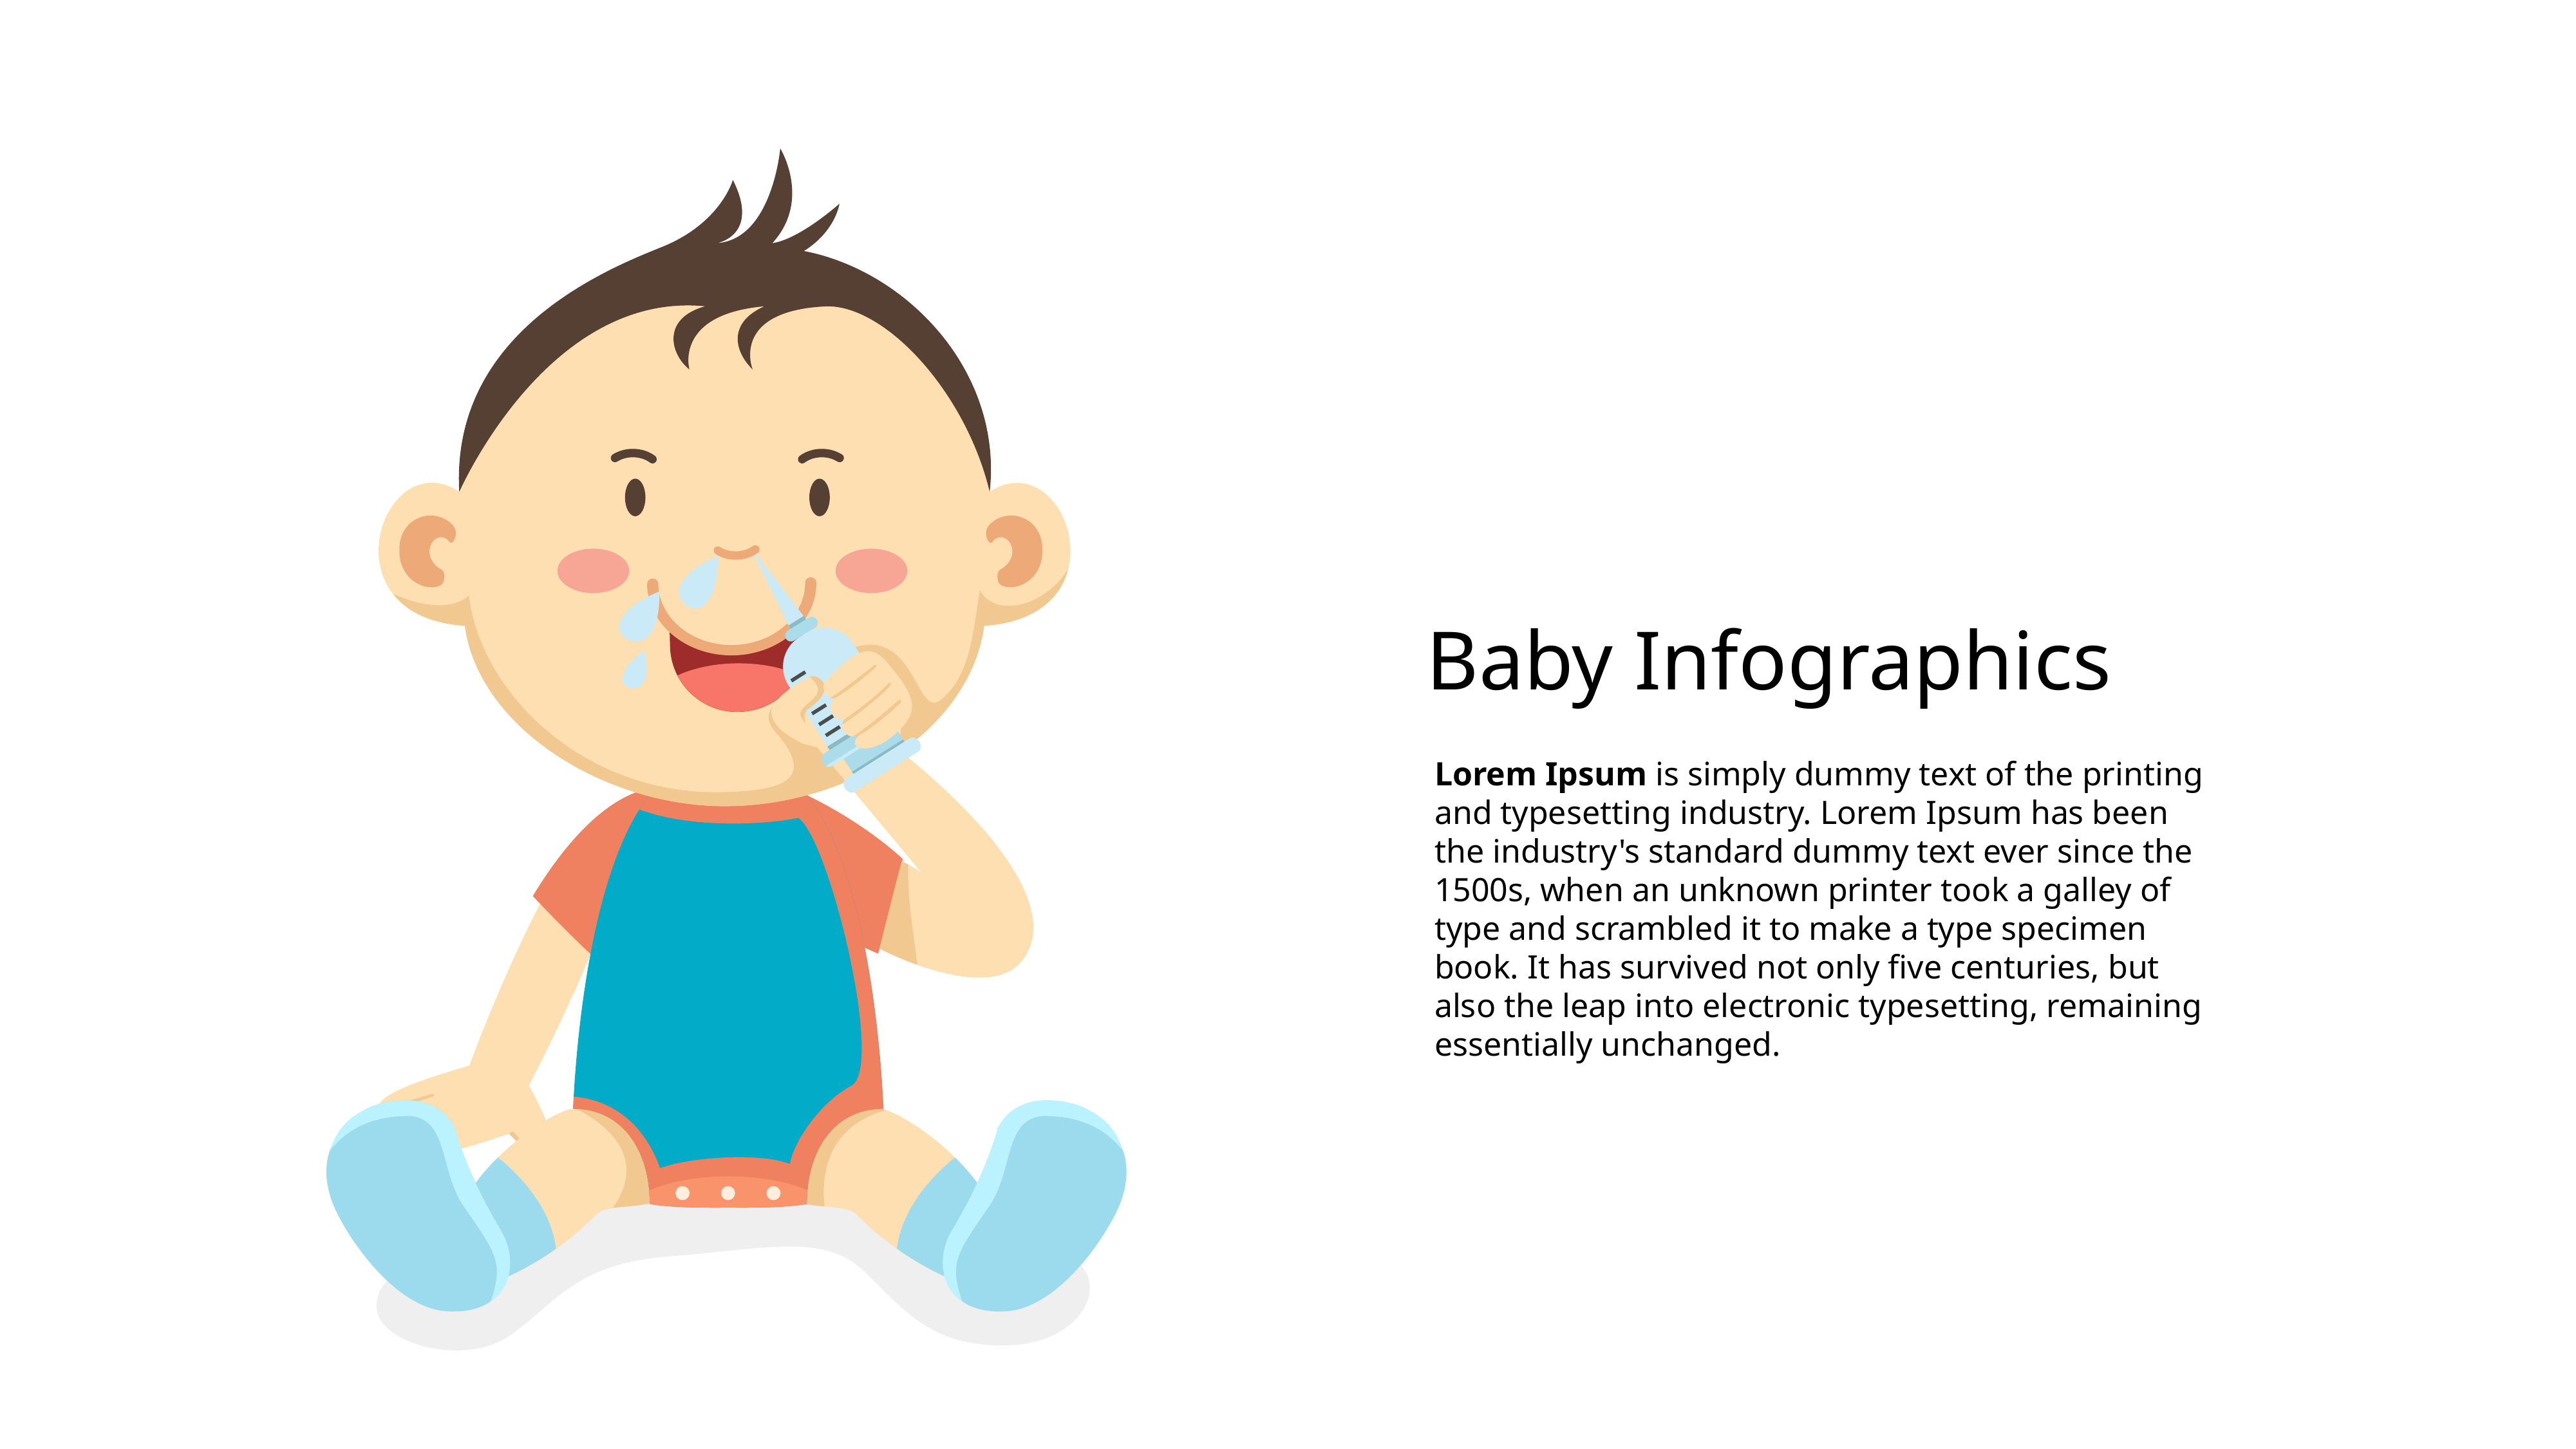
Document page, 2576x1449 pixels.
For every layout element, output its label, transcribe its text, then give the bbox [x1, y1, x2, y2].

text_box Baby Infographics [1417, 604, 2410, 711]
text_box Lorem Ipsum is simply dummy text of the printing and typesetting industry. Lorem Ipsum has been the industry's standard dummy text ever since the 1500s, when an unknown printer took a galley of type and scrambled it to make a type specimen book. It has survived not only five centuries, but also the leap into electronic typesetting, remaining essentially unchanged. [1425, 748, 2235, 1067]
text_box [319, 141, 1130, 1356]
